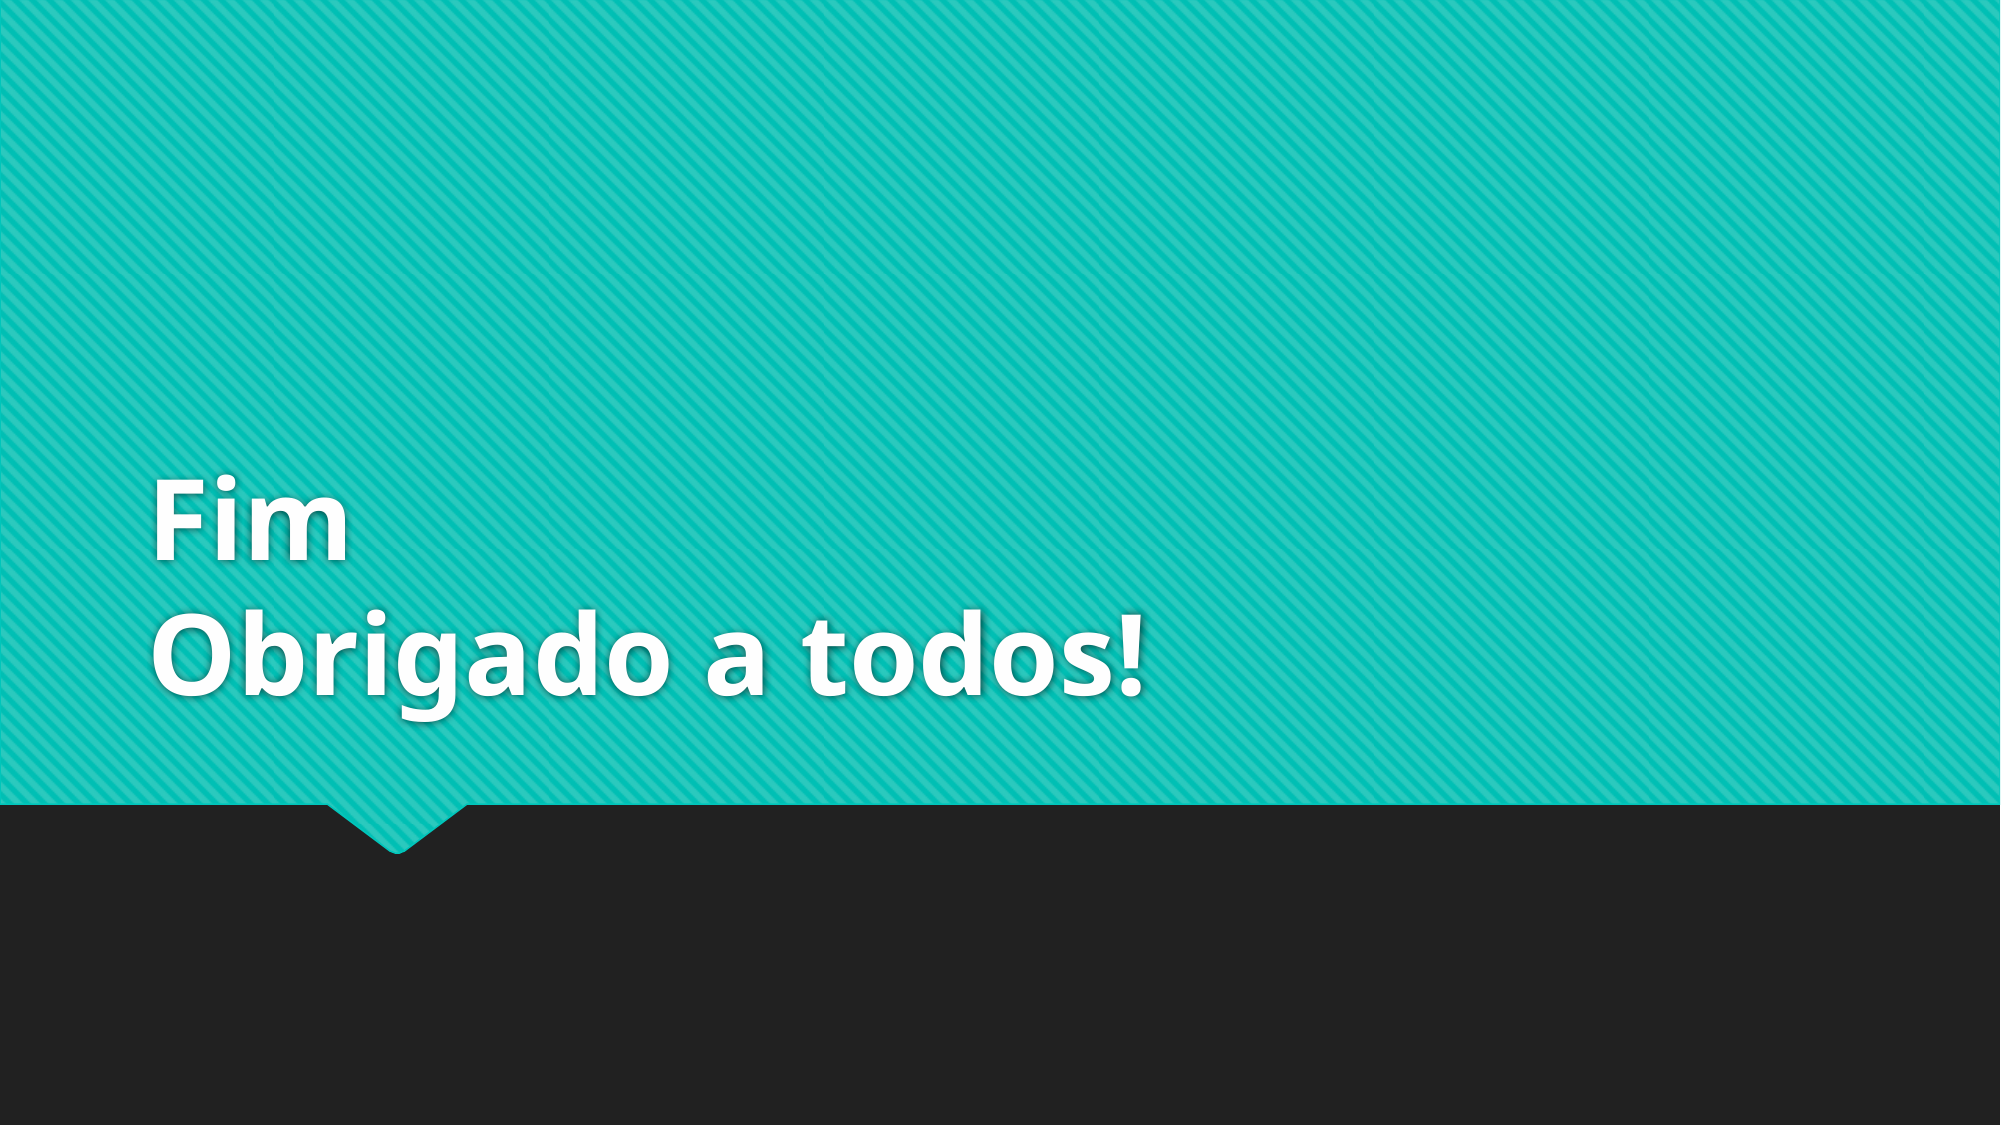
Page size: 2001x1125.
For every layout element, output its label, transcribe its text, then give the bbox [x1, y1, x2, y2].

title Fim Obrigado a todos! [132, 237, 1868, 726]
